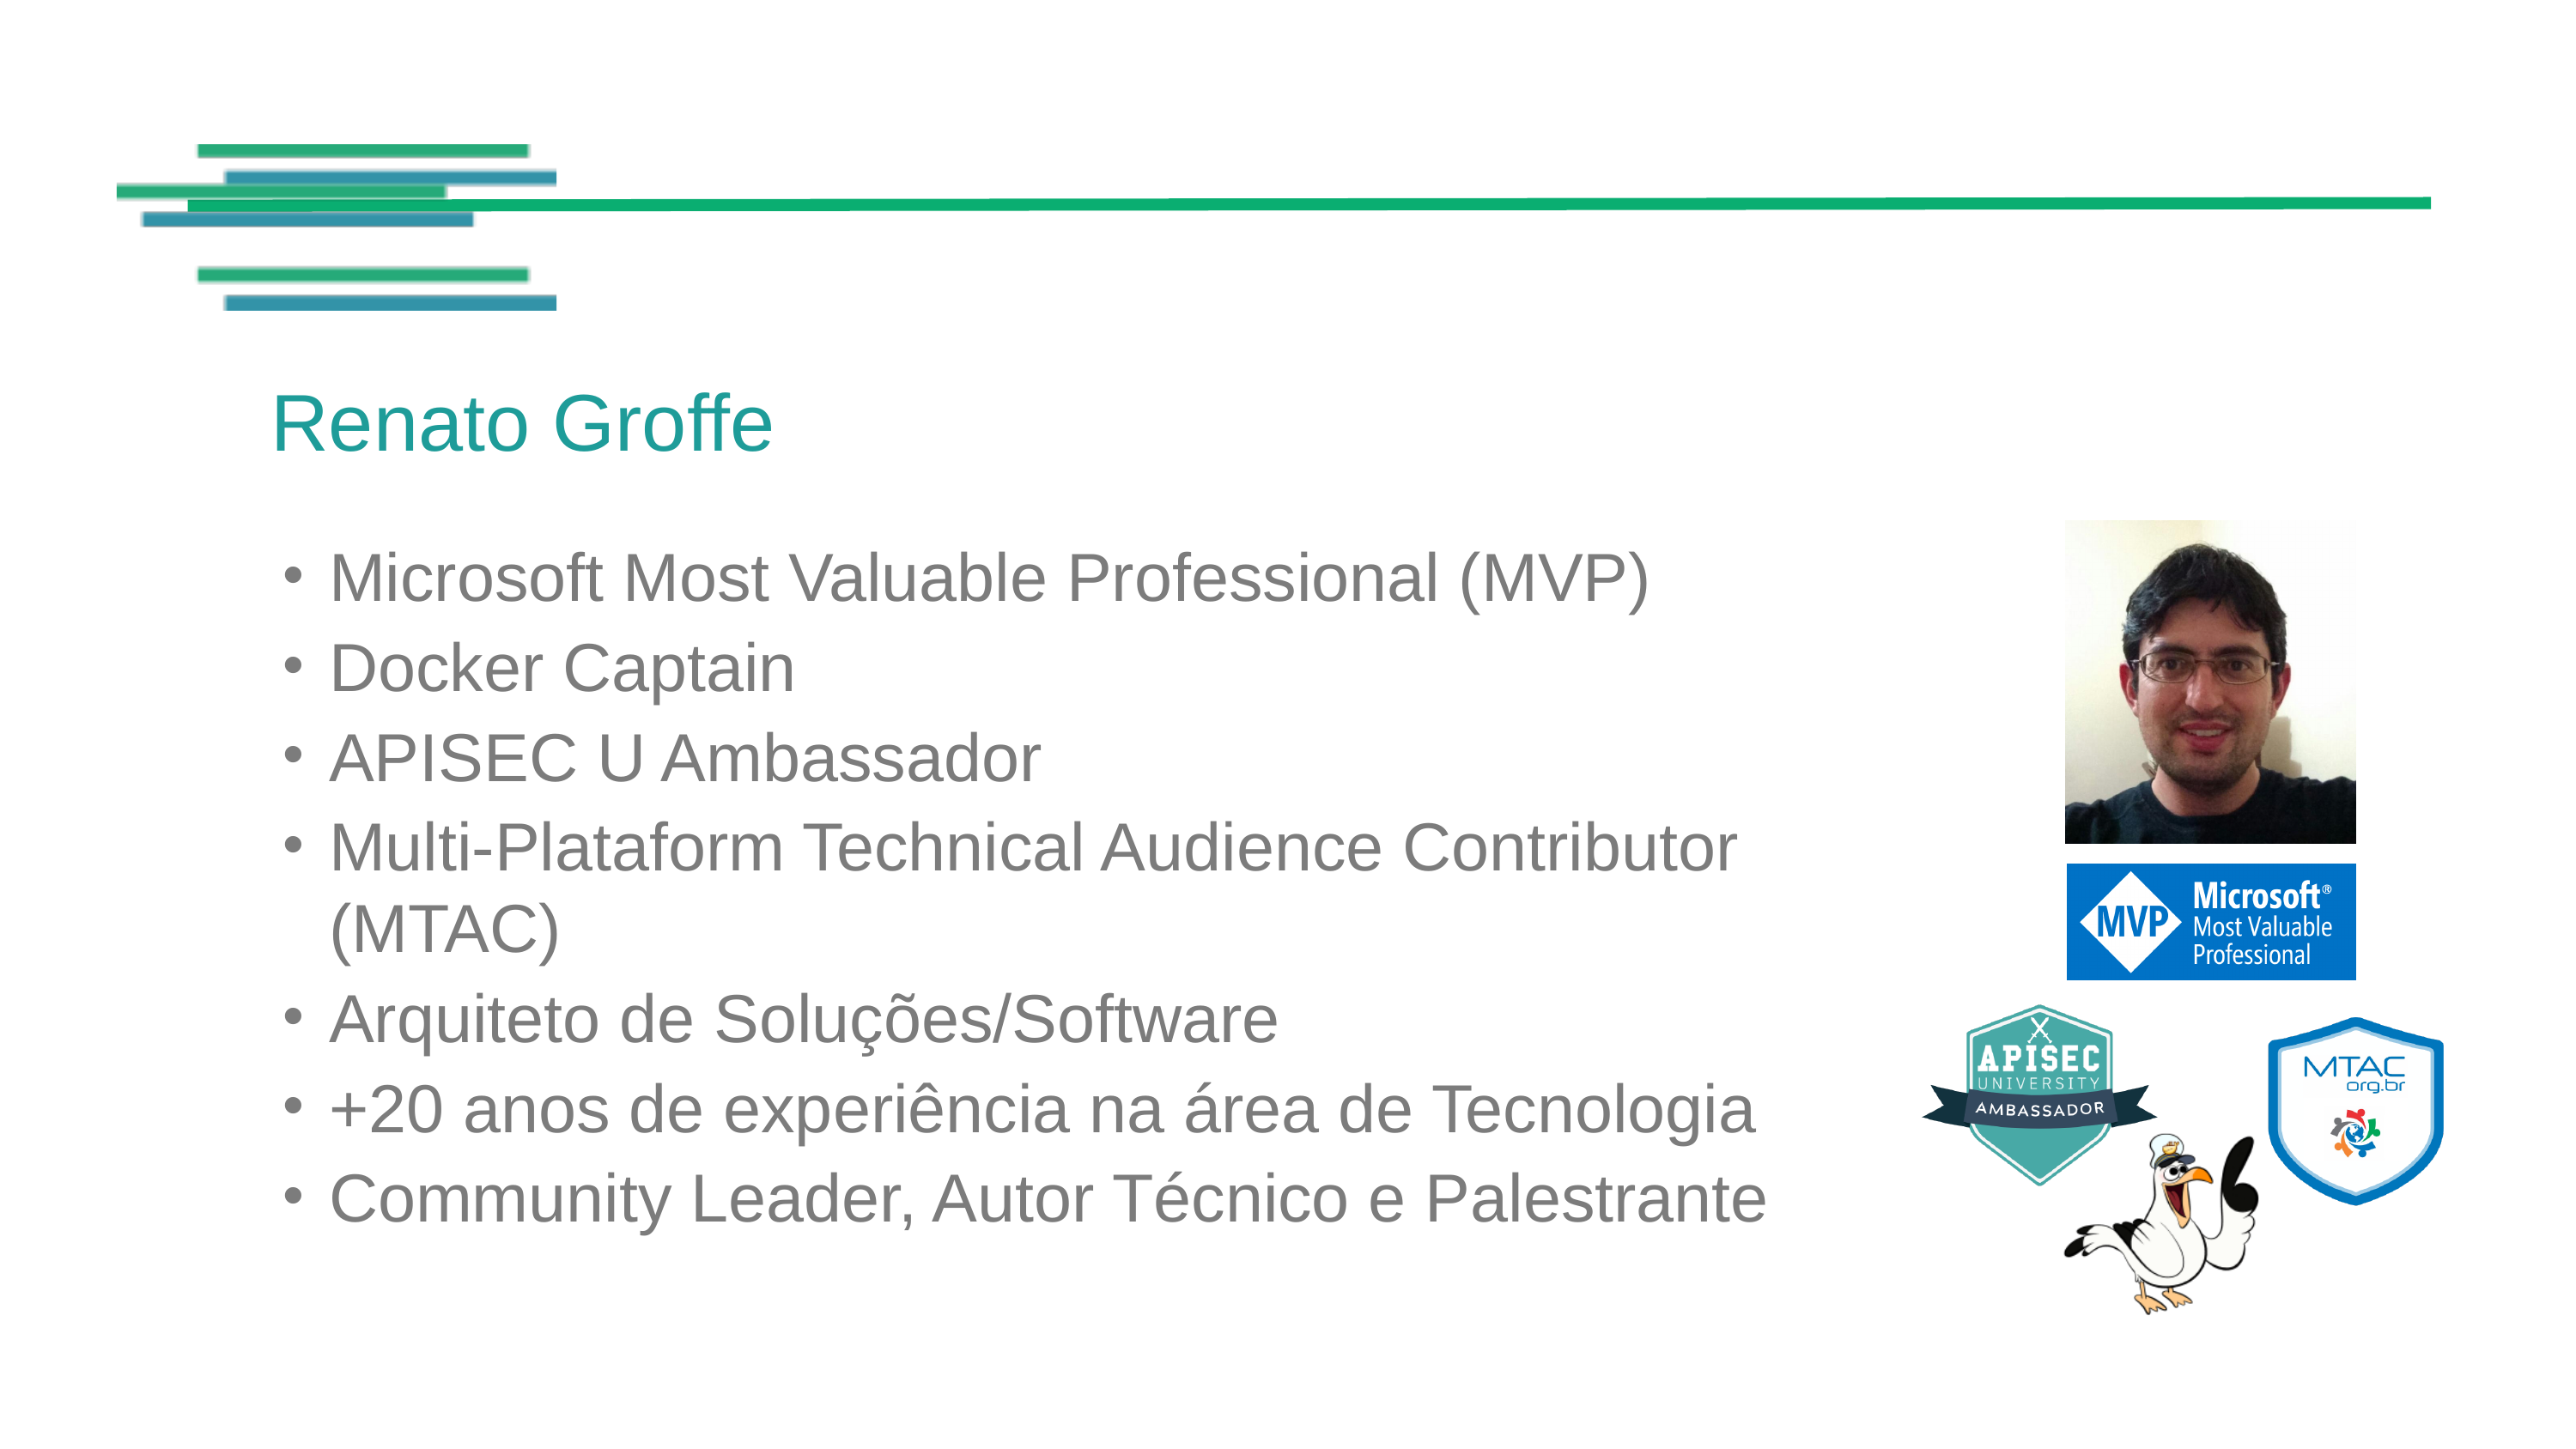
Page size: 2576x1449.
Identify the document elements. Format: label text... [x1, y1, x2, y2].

text_box [116, 144, 557, 311]
picture [1917, 863, 2456, 1337]
text_box Renato Groffe [270, 370, 776, 467]
picture [2065, 520, 2357, 844]
list Microsoft Most Valuable Professional (MVP) Docker Captain APISEC U Ambassador Multi-Plataform Technical Audience Contributor (MTAC) Arquiteto de Soluções/Software +20 anos de experiência na área de Tecnologia Community Leader, Autor Técnico e Palestrante [270, 520, 1877, 1252]
